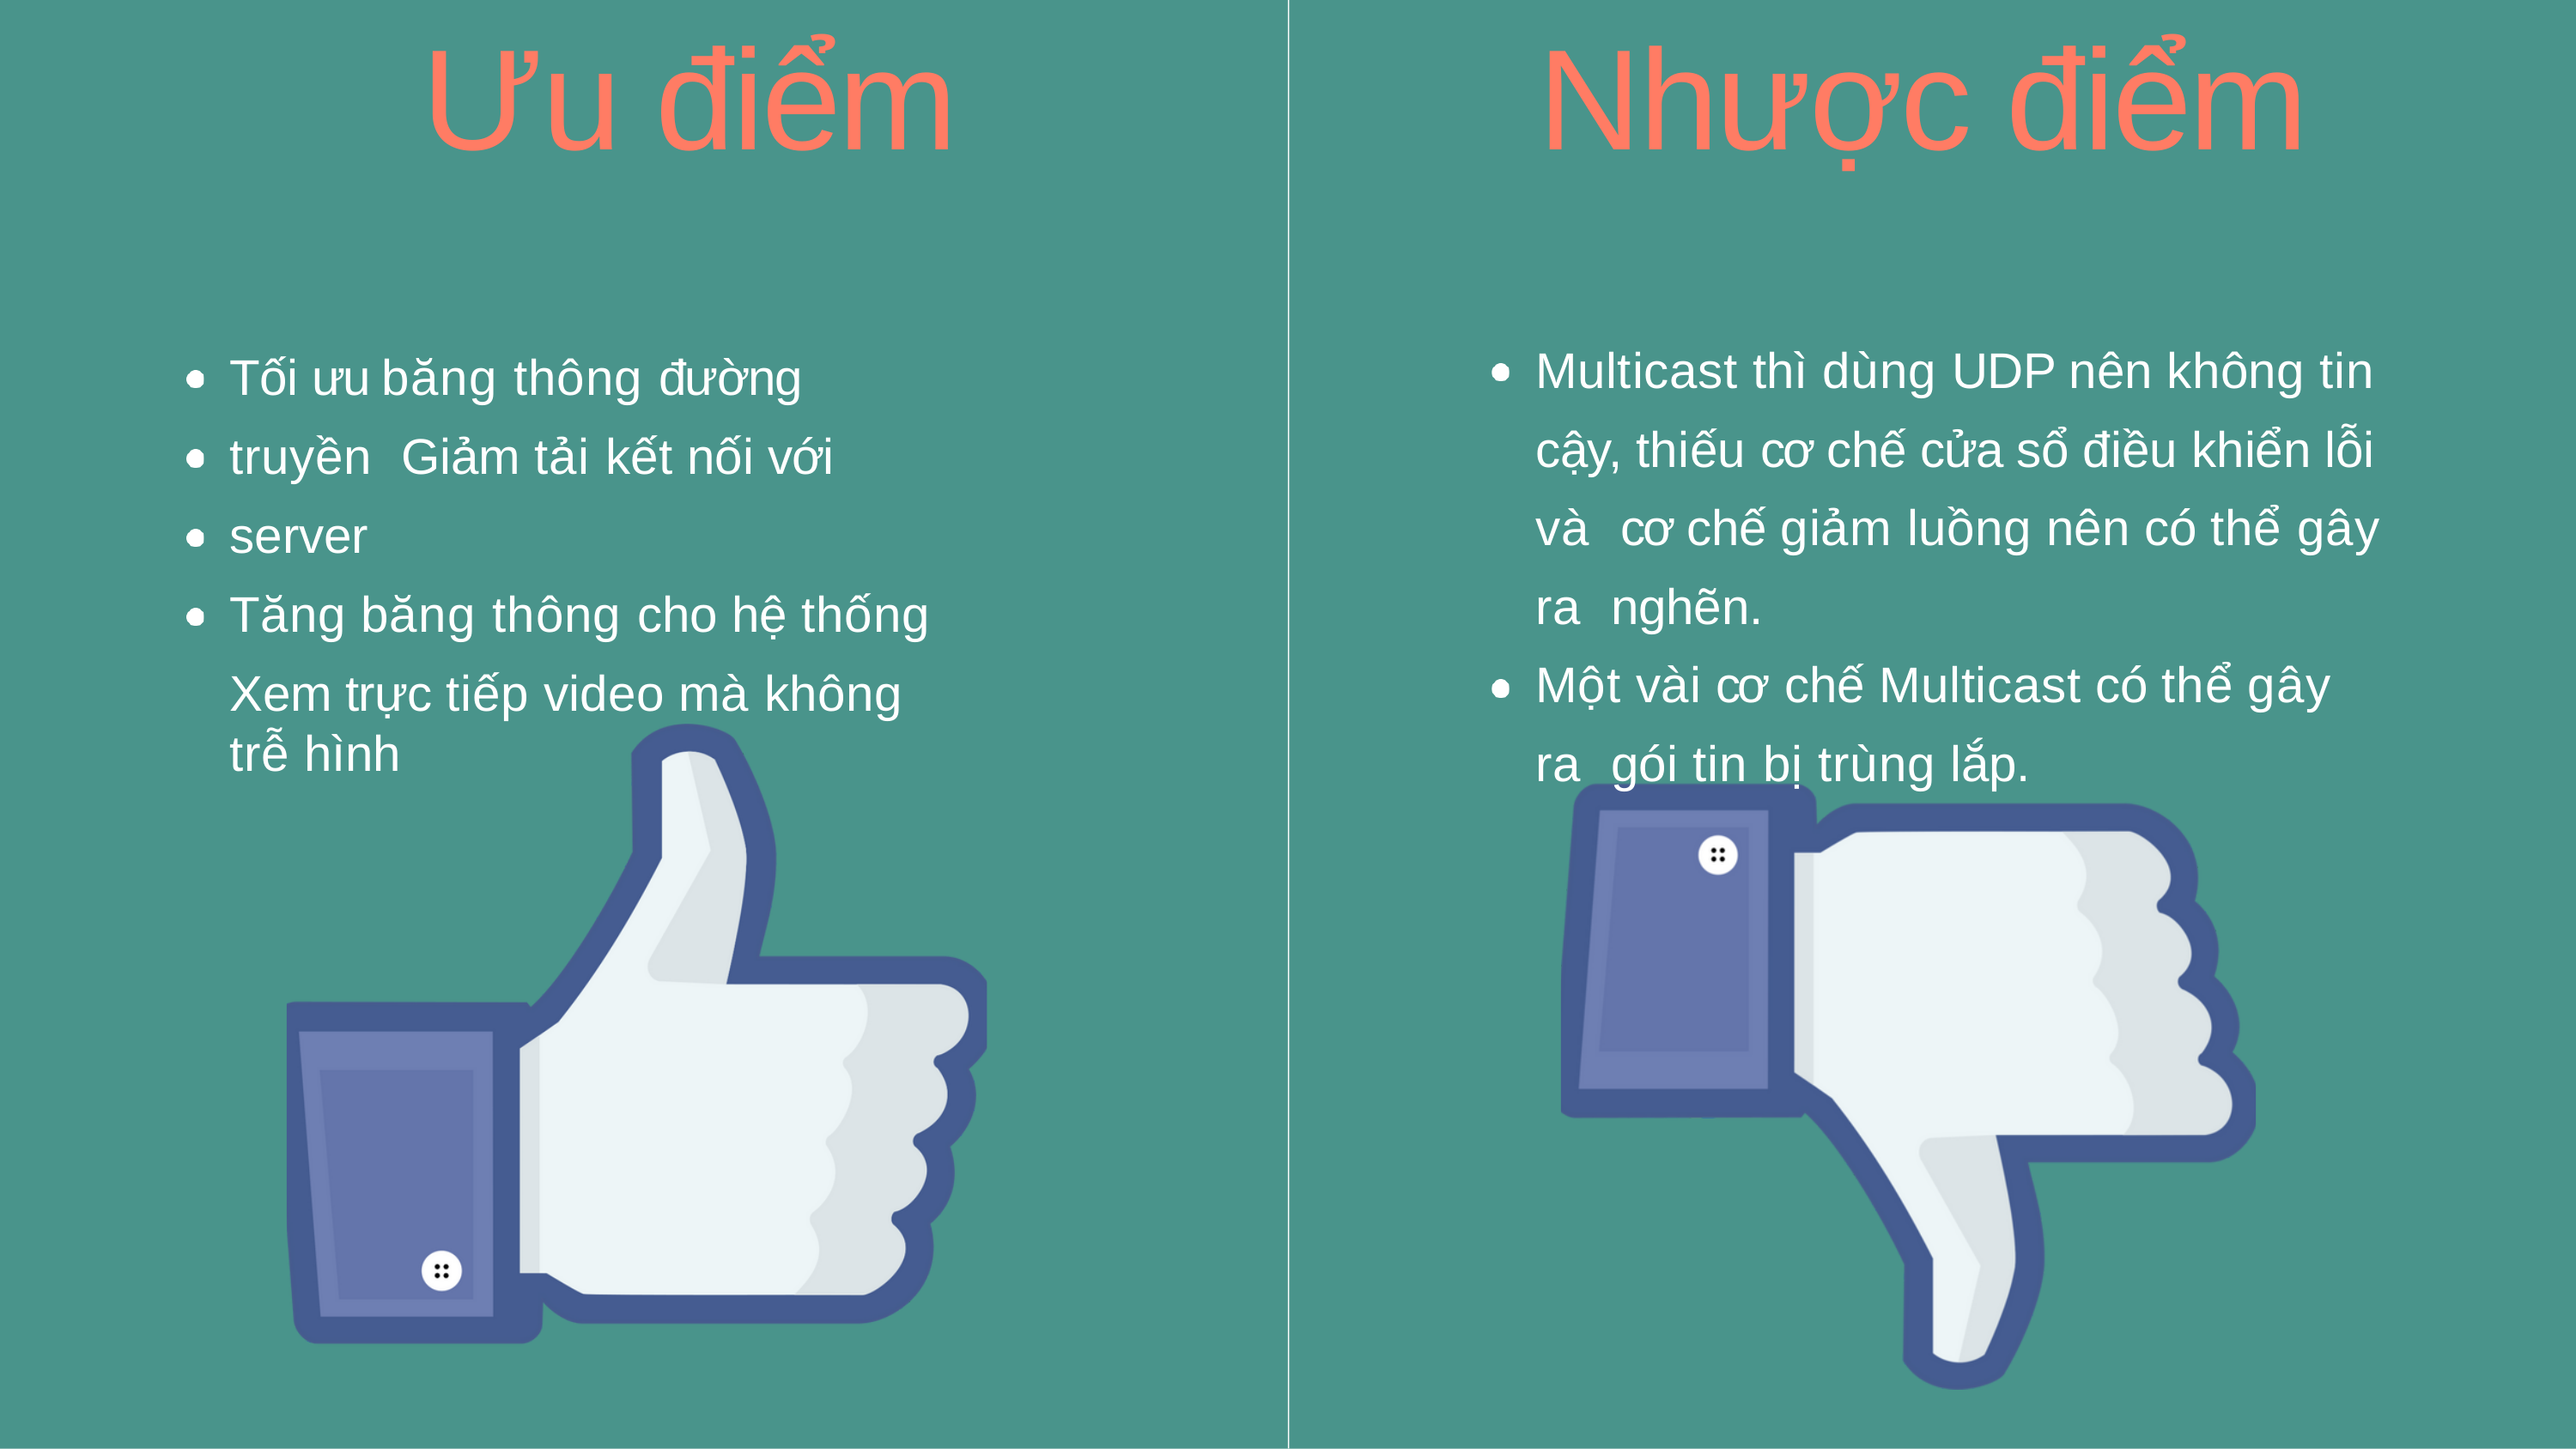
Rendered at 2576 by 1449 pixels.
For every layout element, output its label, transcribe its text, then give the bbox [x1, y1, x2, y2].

text_box Tối ưu băng thông đường truyền Giảm tải kết nối với server Tăng băng thông cho hệ thống Xem trực tiếp video mà không trễ hình [228, 324, 1079, 782]
text_box Ưu điểm [420, 5, 1016, 179]
text_box [1492, 679, 1510, 698]
text_box [186, 529, 204, 547]
text_box [1492, 363, 1510, 381]
text_box [186, 370, 204, 389]
text_box [286, 782, 987, 1349]
text_box Multicast thì dùng UDP nên không tin cậy, thiếu cơ chế cửa sổ điều khiển lỗi và cơ chế giảm luồng nên có thể gây ra nghẽn. Một vài cơ chế Multicast có thể gây ra gói tin bị trùng lắp. [1534, 318, 2438, 792]
text_box [186, 449, 204, 468]
title Nhược điểm [1536, 5, 2354, 250]
text_box [1560, 792, 2257, 1390]
text_box [186, 608, 204, 626]
